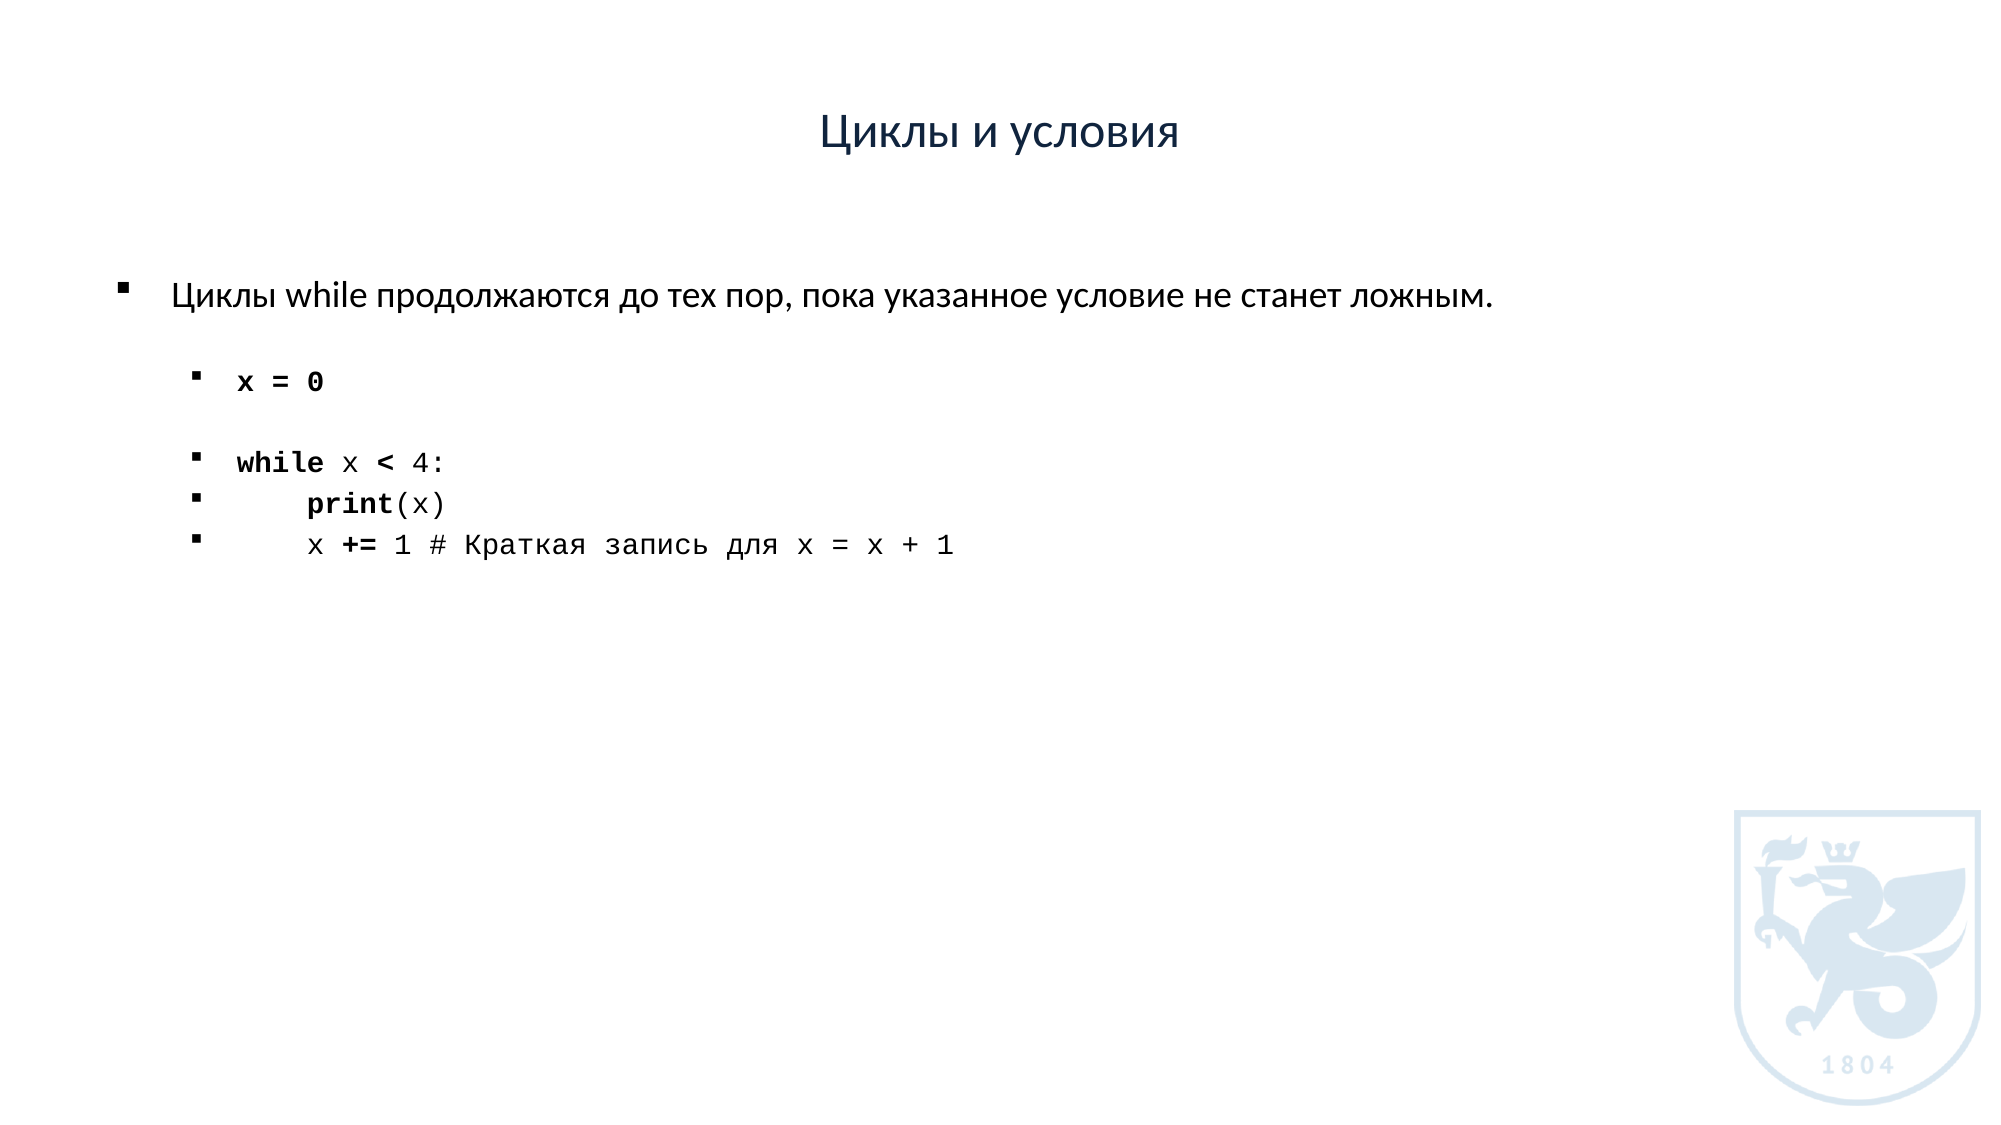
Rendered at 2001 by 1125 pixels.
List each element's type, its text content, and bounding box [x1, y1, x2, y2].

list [1734, 810, 1981, 1106]
text_box Циклы и условия [804, 89, 1196, 165]
text_box Циклы while продолжаются до тех пор, пока указанное условие не станет ложным. x = 0 while x < 4: print(x) x += 1 # Краткая запись для x = x + 1 [99, 262, 1900, 1005]
